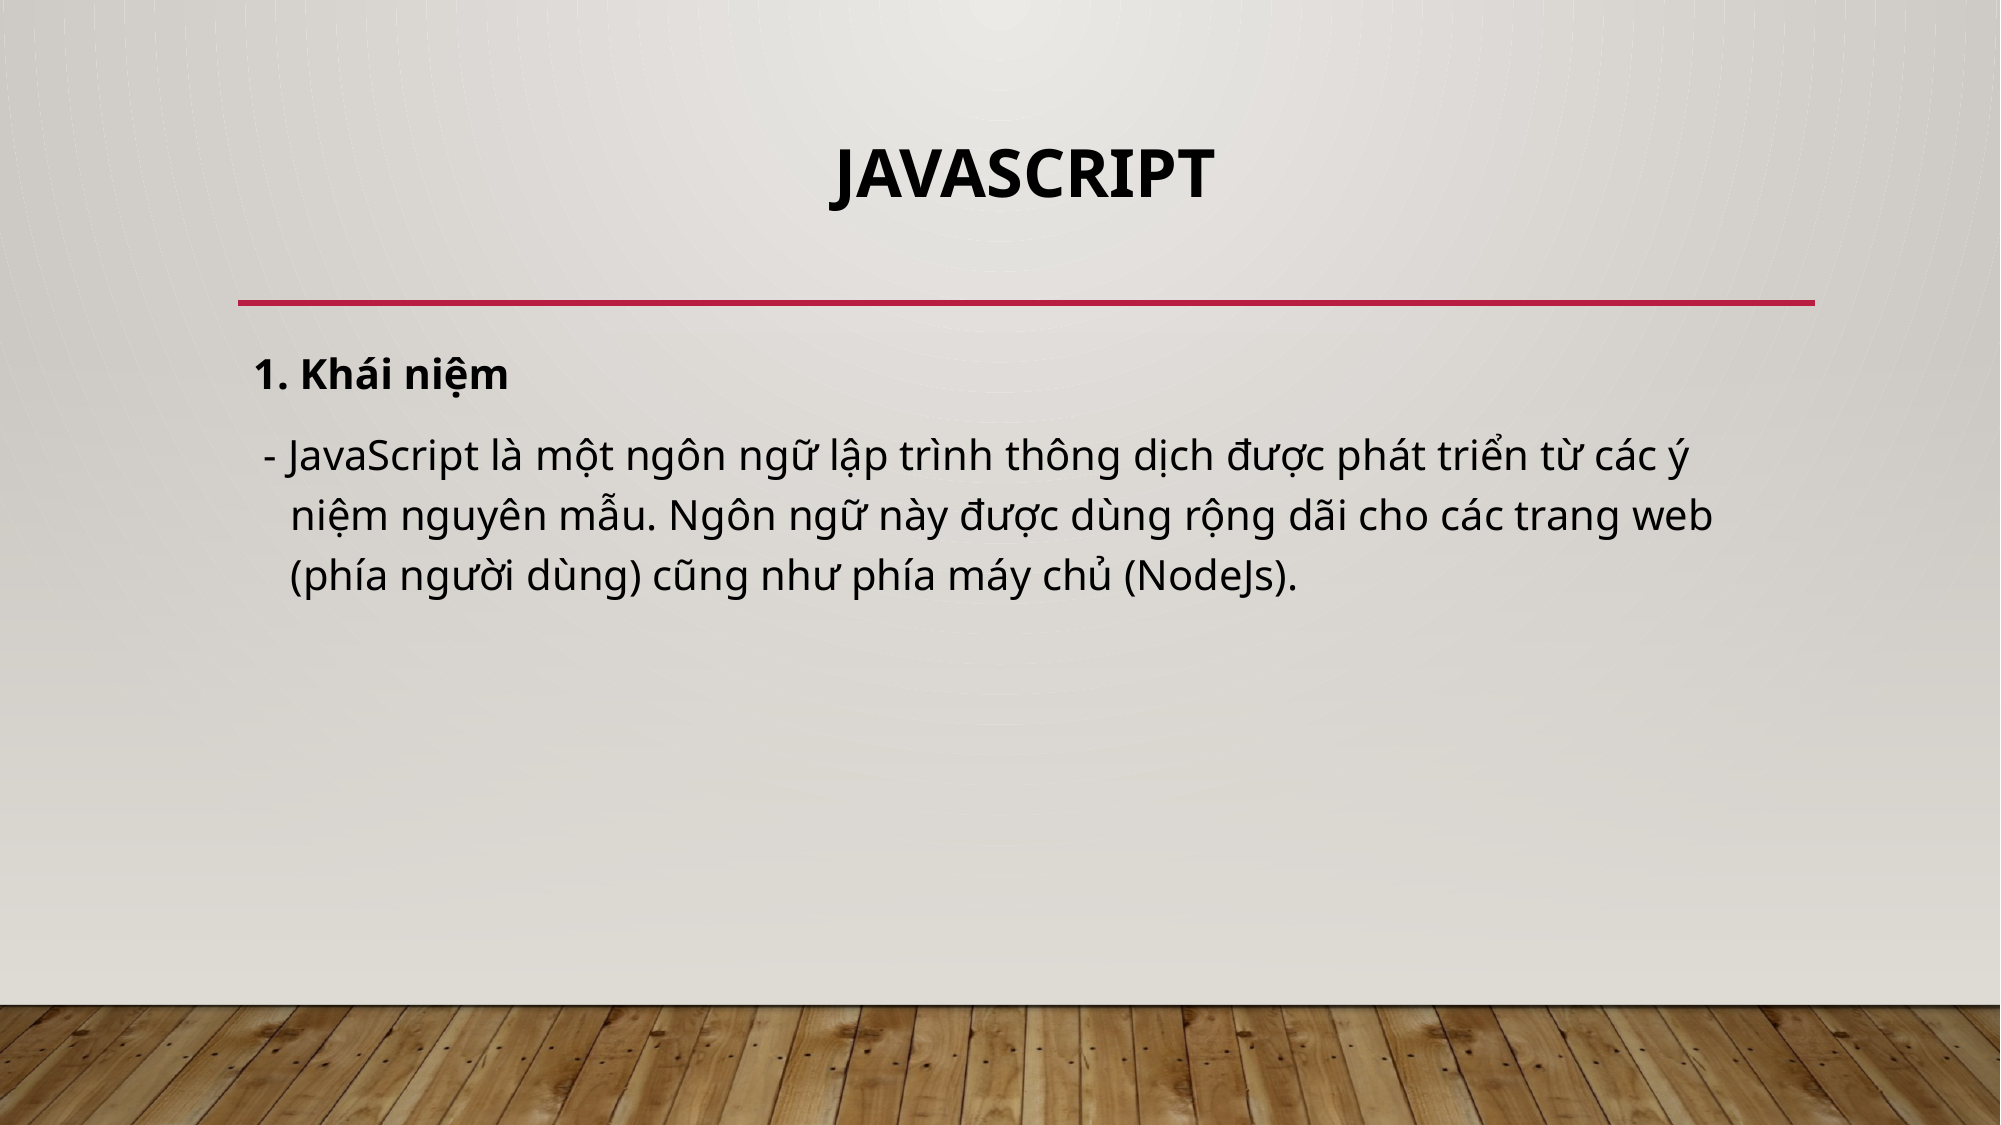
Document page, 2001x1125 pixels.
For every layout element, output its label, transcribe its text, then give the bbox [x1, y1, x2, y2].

picture [0, 1005, 2000, 1125]
title JavaScript [238, 131, 1814, 305]
list 1. Khái niệm - JavaScript là một ngôn ngữ lập trình thông dịch được phát triển từ các ý niệm nguyên mẫu. Ngôn ngữ này được dùng rộng dãi cho các trang web (phía người dùng) cũng như phía máy chủ (NodeJs). [238, 330, 1814, 897]
